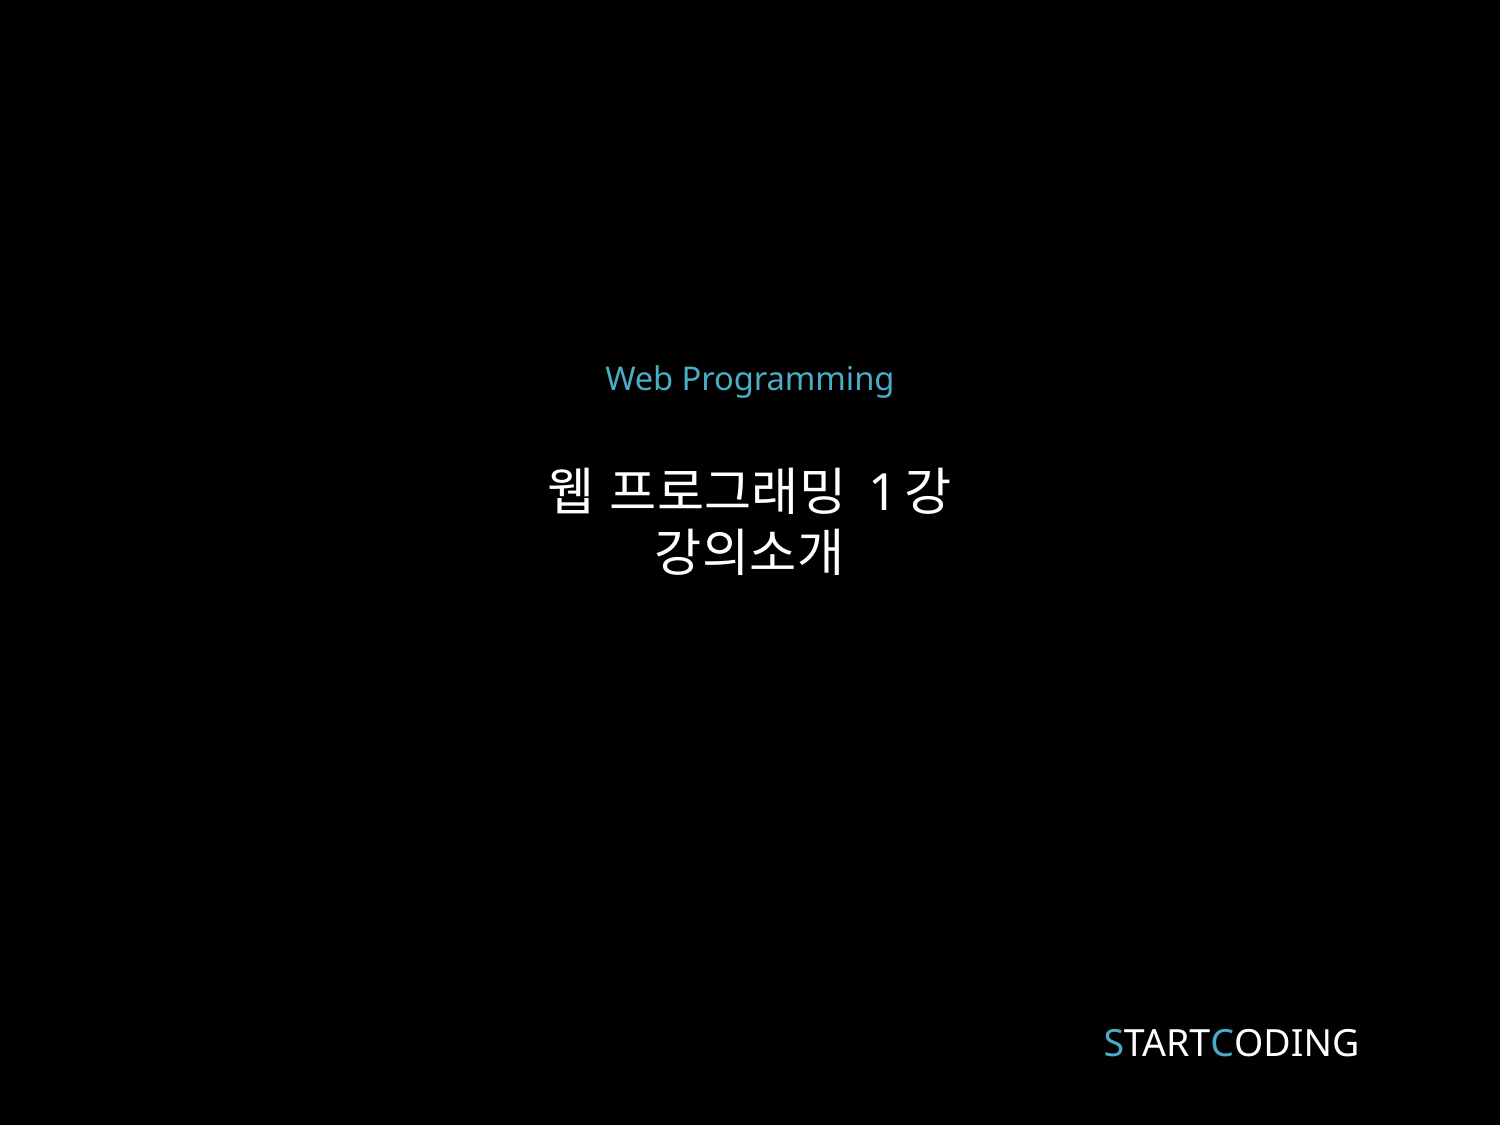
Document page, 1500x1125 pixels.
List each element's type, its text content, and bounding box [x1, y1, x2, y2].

title Web Programming 웹 프로그래밍 1강 강의소개 [112, 349, 1388, 591]
text_box STARTCODING [1089, 1011, 1374, 1072]
